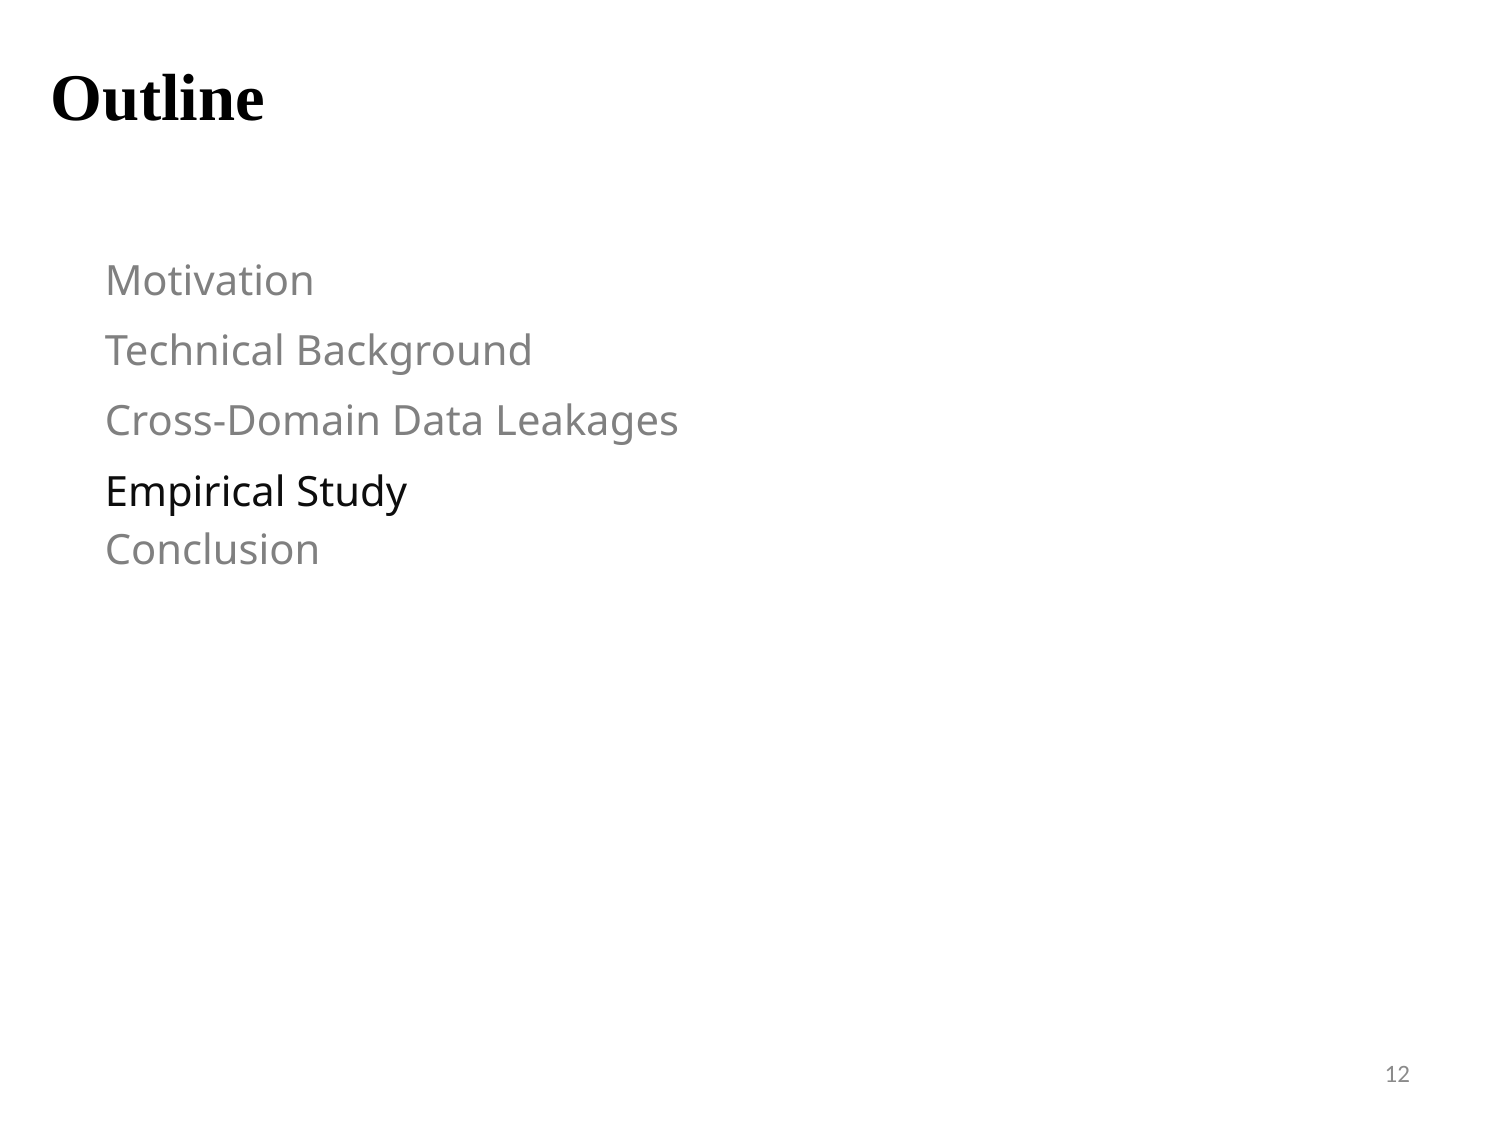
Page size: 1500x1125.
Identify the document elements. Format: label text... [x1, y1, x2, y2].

text_box Technical Background [46, 316, 1418, 382]
text_box Motivation [46, 246, 1442, 311]
title Outline [35, 0, 1425, 188]
text_box Cross-Domain Data Leakages [46, 386, 1383, 452]
slide_number 12 [1074, 1042, 1425, 1103]
text_box Conclusion [46, 522, 1383, 581]
text_box Empirical Study [46, 457, 1383, 522]
